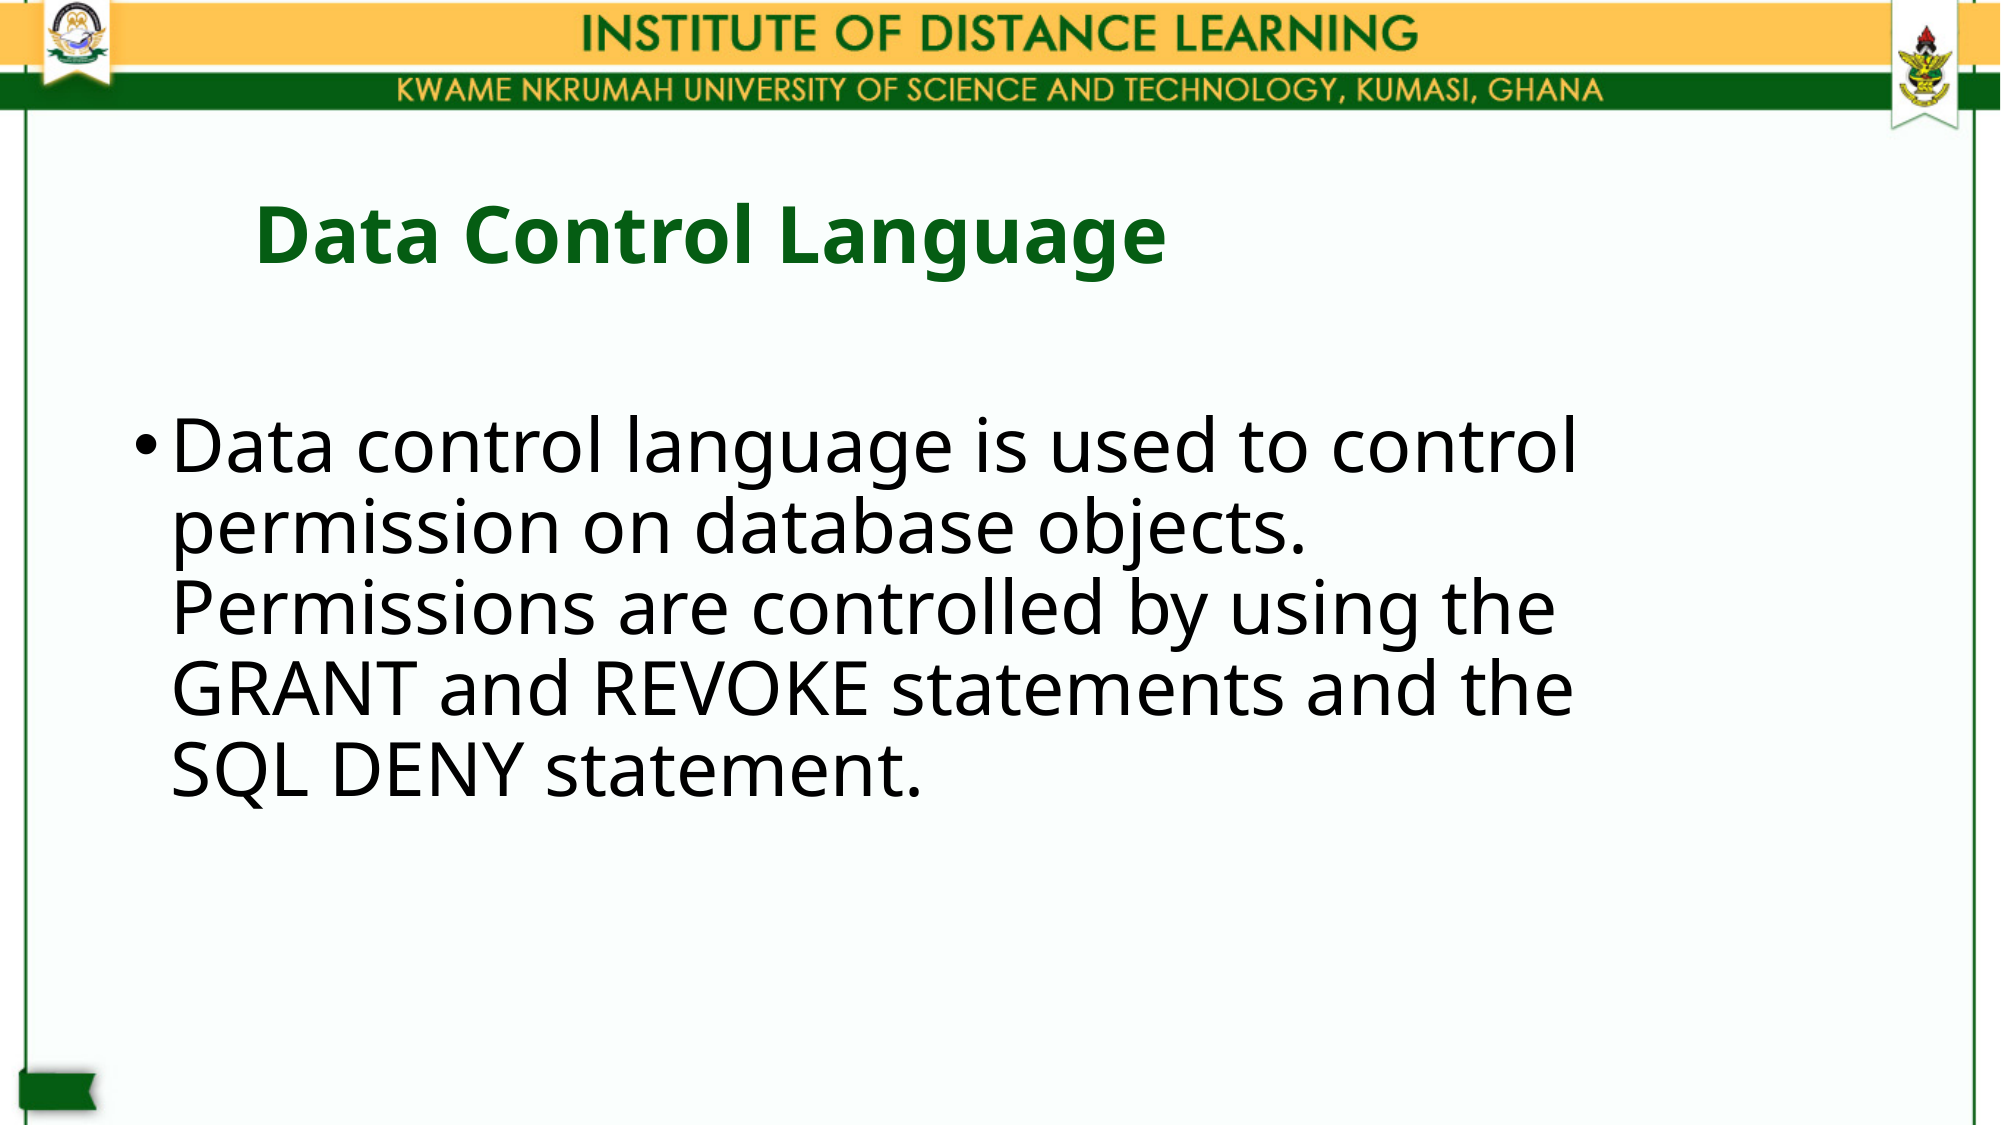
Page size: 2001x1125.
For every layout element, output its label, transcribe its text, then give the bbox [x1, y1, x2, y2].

picture [0, 0, 2001, 1125]
title Data Control Language [238, 186, 1589, 289]
list Data control language is used to control permission on database objects. Permissions are controlled by using the GRANT and REVOKE statements and the SQL DENY statement. [118, 289, 1665, 905]
